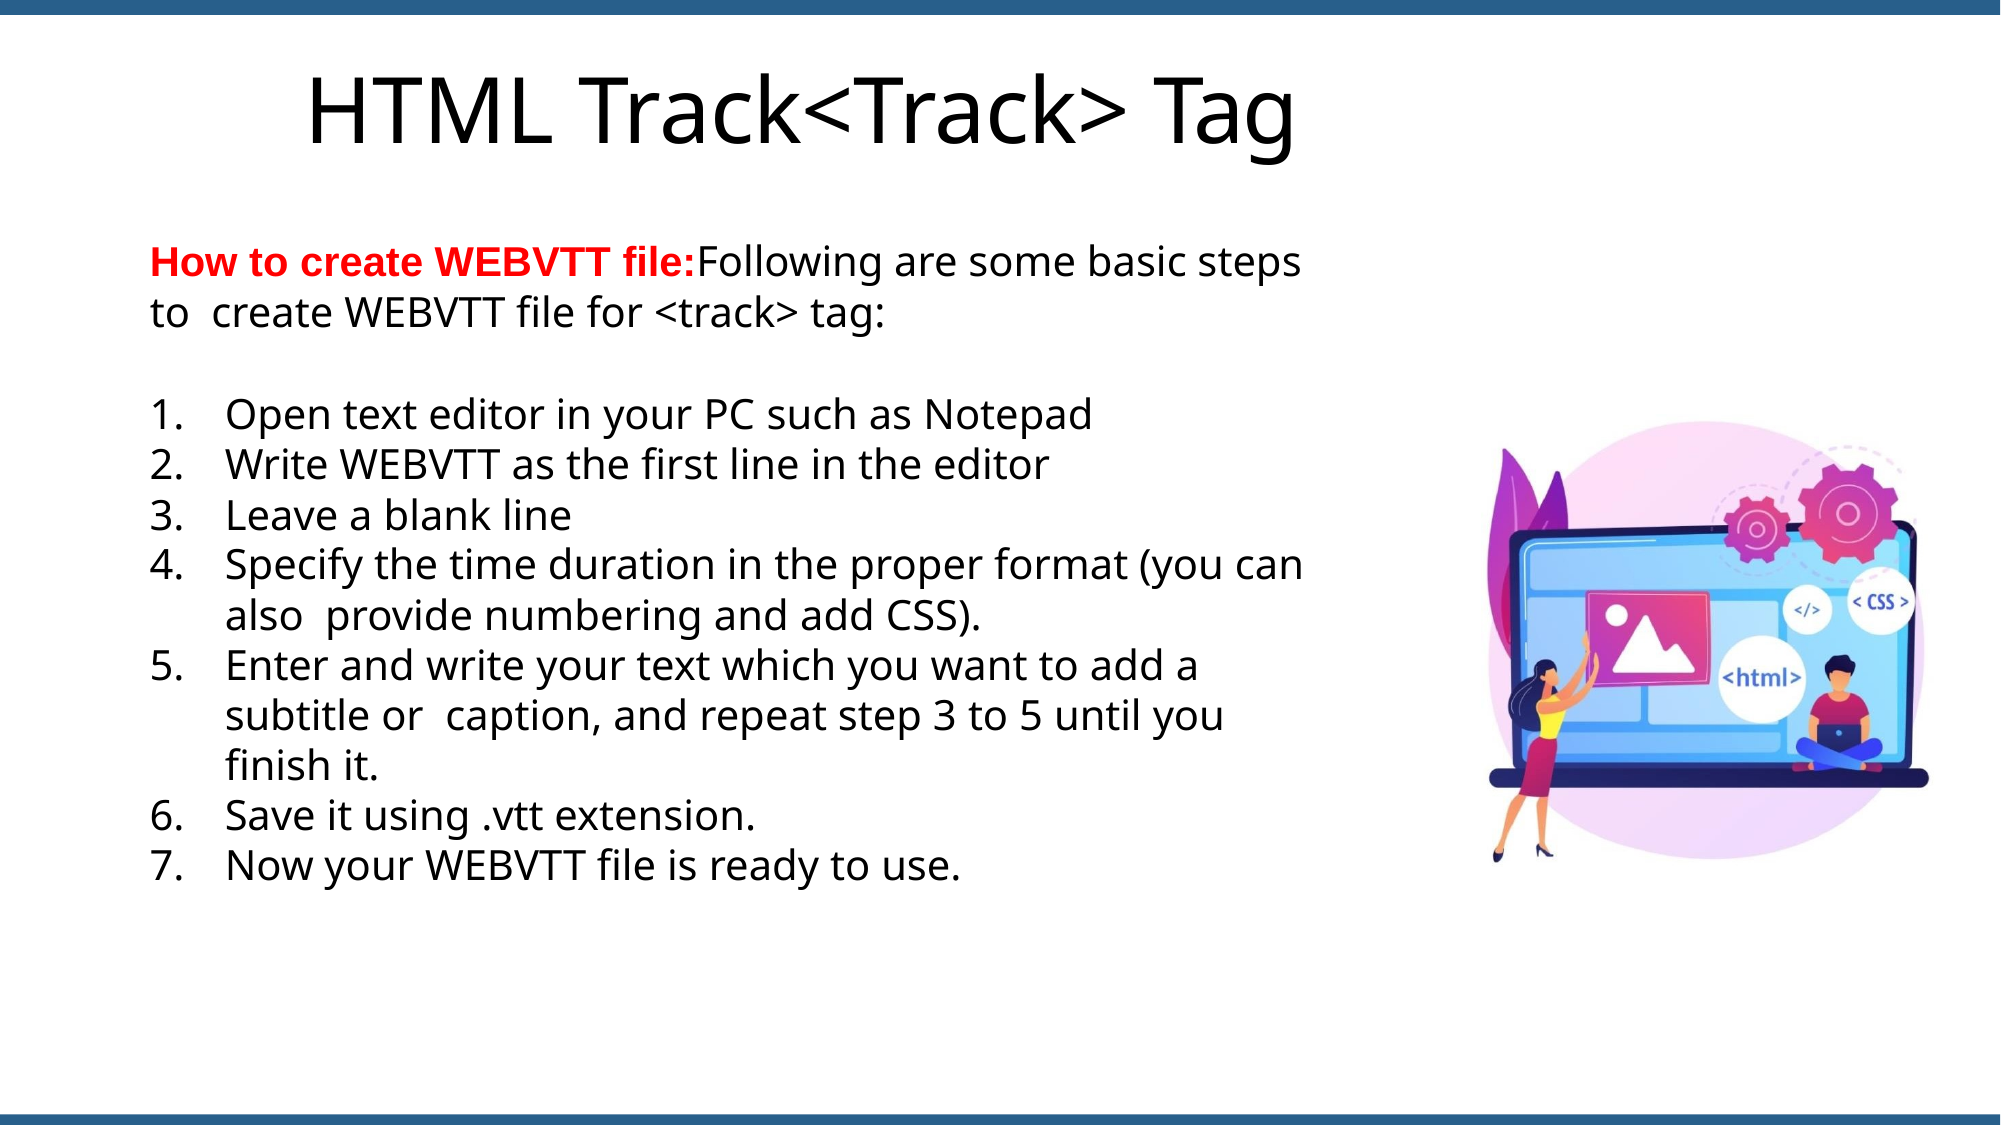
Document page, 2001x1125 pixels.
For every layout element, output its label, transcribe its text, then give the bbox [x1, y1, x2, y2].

title HTML Track<Track> Tag [302, 49, 1307, 233]
text_box How to create WEBVTT file:Following are some basic steps to create WEBVTT file for <track> tag: Open text editor in your PC such as Notepad Write WEBVTT as the first line in the editor Leave a blank line Specify the time duration in the proper format (you can also provide numbering and add CSS). Enter and write your text which you want to add a subtitle or caption, and repeat step 3 to 5 until you finish it. Save it using .vtt extension. Now your WEBVTT file is ready to use. [147, 233, 1328, 889]
picture [1480, 413, 1937, 868]
